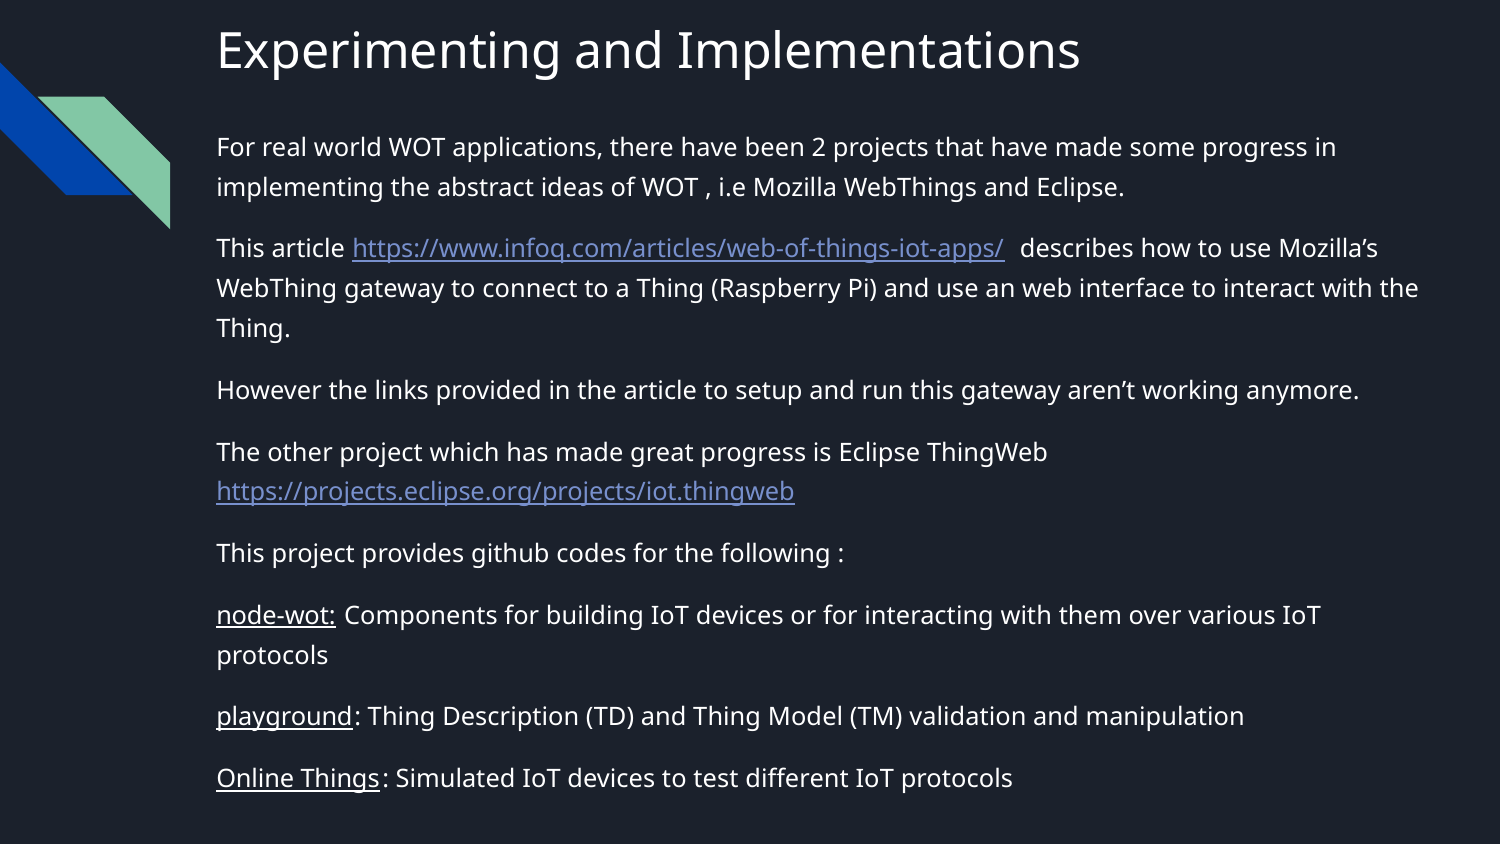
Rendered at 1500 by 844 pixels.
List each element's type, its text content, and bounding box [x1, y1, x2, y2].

title Experimenting and Implementations [201, 0, 1418, 108]
list For real world WOT applications, there have been 2 projects that have made some progress in implementing the abstract ideas of WOT , i.e Mozilla WebThings and Eclipse. This article https://www.infoq.com/articles/web-of-things-iot-apps/ describes how to use Mozilla’s WebThing gateway to connect to a Thing (Raspberry Pi) and use an web interface to interact with the Thing. However the links provided in the article to setup and run this gateway aren’t working anymore. The other project which has made great progress is Eclipse ThingWeb https://projects.eclipse.org/projects/iot.thingweb This project provides github codes for the following : node-wot: Components for building IoT devices or for interacting with them over various IoT protocols playground: Thing Description (TD) and Thing Model (TM) validation and manipulation Online Things: Simulated IoT devices to test different IoT protocols [201, 108, 1443, 814]
